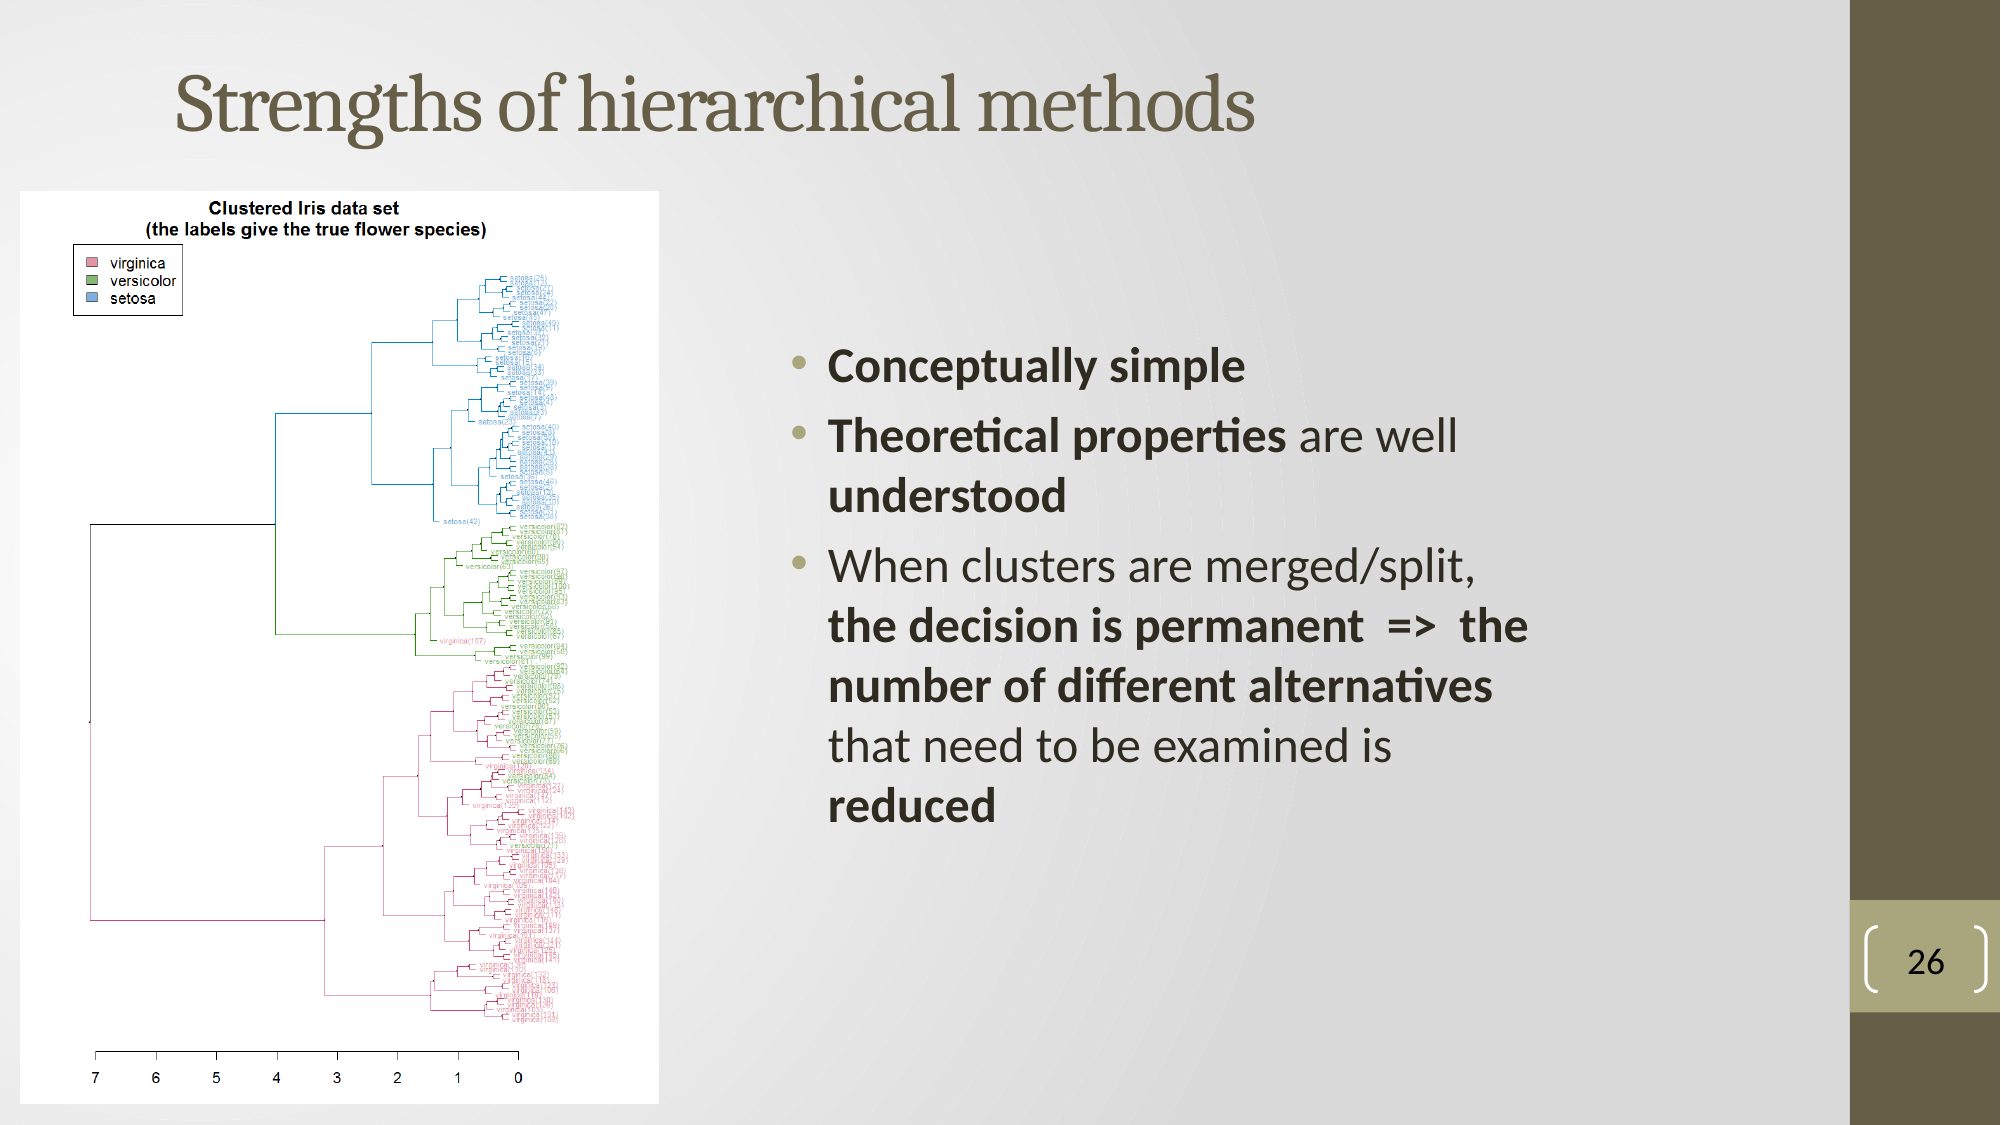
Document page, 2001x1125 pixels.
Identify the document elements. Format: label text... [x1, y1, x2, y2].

picture [19, 190, 660, 1105]
title Strengths of hierarchical methods [161, 4, 1770, 192]
slide_number 26 [1864, 925, 1988, 994]
list Conceptually simple Theoretical properties are well understood When clusters are merged/split, the decision is permanent => the number of different alternatives that need to be examined is reduced [756, 324, 1552, 906]
